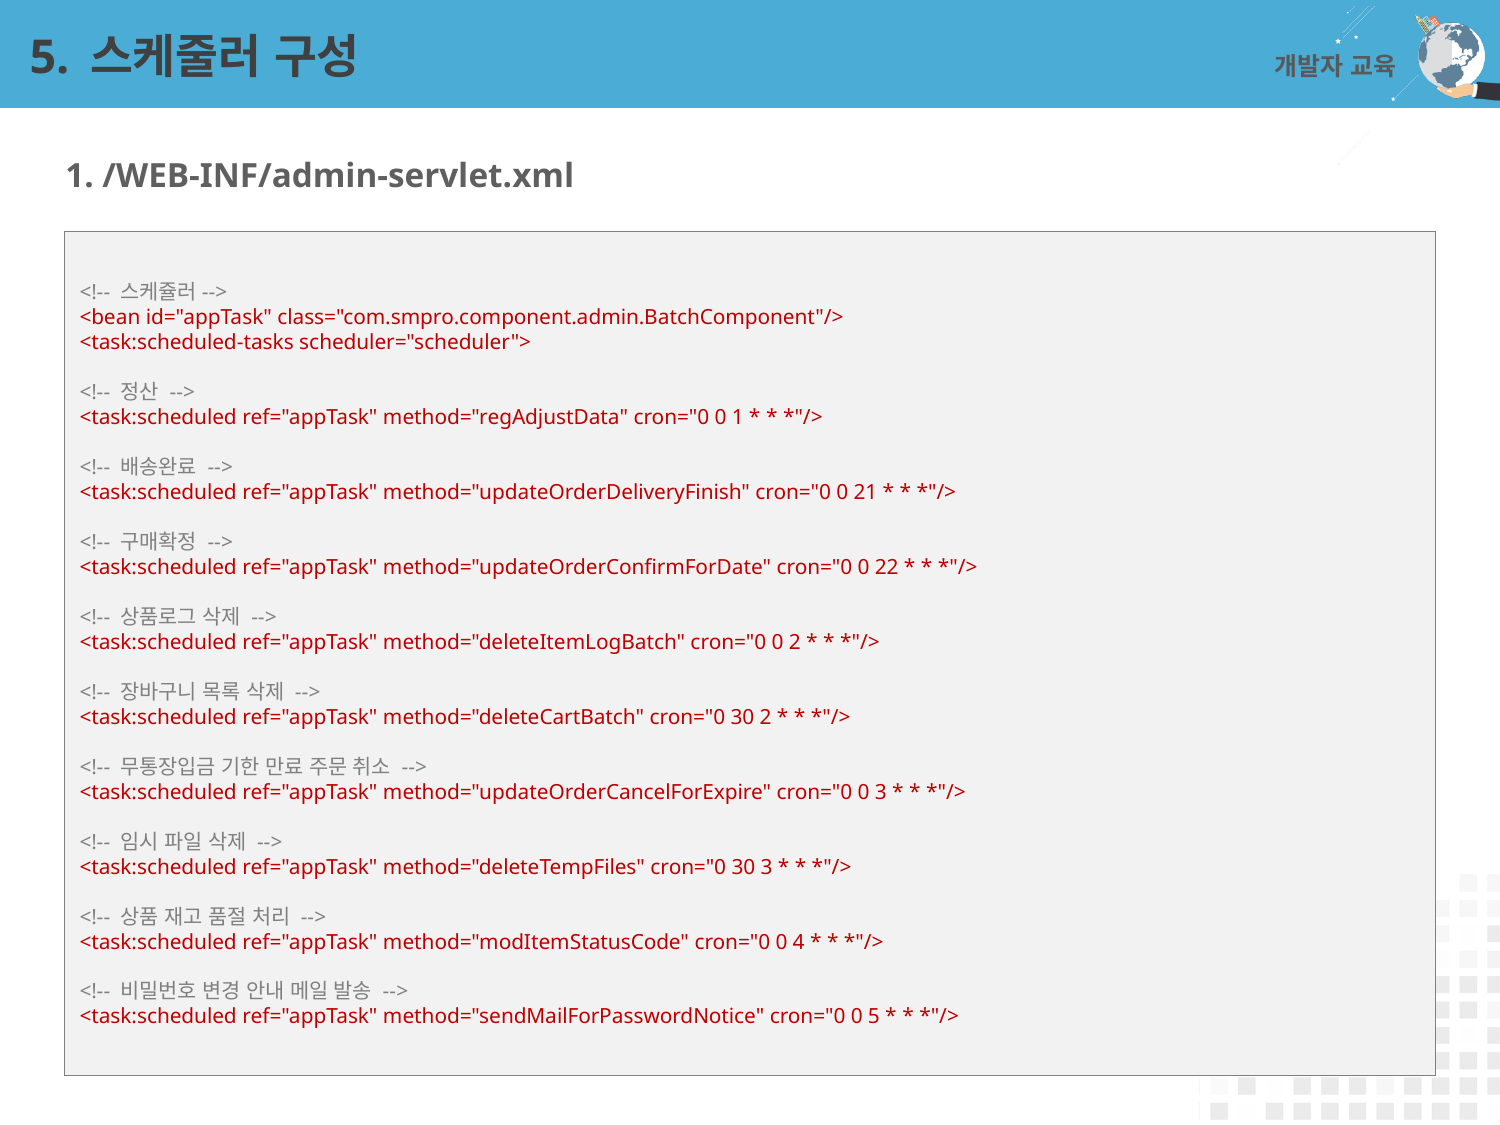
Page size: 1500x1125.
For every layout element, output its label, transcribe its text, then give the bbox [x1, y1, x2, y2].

picture [0, 0, 1500, 171]
text_box 1. /WEB-INF/admin-servlet.xml [48, 145, 752, 254]
subtitle 개발자 교육 [1335, 40, 1412, 88]
title 5. 스케줄러 구성 [0, 19, 1335, 90]
text_box <!-- 스케쥴러--> <bean id="appTask" class="com.smpro.component.admin.BatchComponent"/> <task:scheduled-tasks scheduler="scheduler"> <!-- 정산 --> <task:scheduled ref="appTask" method="regAdjustData" cron="0 0 1 * * *"/> <!-- 배송완료 --> <task:scheduled ref="appTask" method="updateOrderDeliveryFinish" cron="0 0 21 * * *"/> <!-- 구매확정 --> <task:scheduled ref="appTask" method="updateOrderConfirmForDate" cron="0 0 22 * * *"/> <!-- 상품로그 삭제 --> <task:scheduled ref="appTask" method="deleteItemLogBatch" cron="0 0 2 * * *"/> <!-- 장바구니 목록 삭제 --> <task:scheduled ref="appTask" method="deleteCartBatch" cron="0 30 2 * * *"/> <!-- 무통장입금 기한 만료 주문 취소 --> <task:scheduled ref="appTask" method="updateOrderCancelForExpire" cron="0 0 3 * * *"/> <!-- 임시 파일 삭제 --> <task:scheduled ref="appTask" method="deleteTempFiles" cron="0 30 3 * * *"/> <!-- 상품 재고 품절 처리 --> <task:scheduled ref="appTask" method="modItemStatusCode" cron="0 0 4 * * *"/> <!-- 비밀번호 변경 안내 메일 발송 --> <task:scheduled ref="appTask" method="sendMailForPasswordNotice" cron="0 0 5 * * *"/> [64, 231, 1436, 1076]
